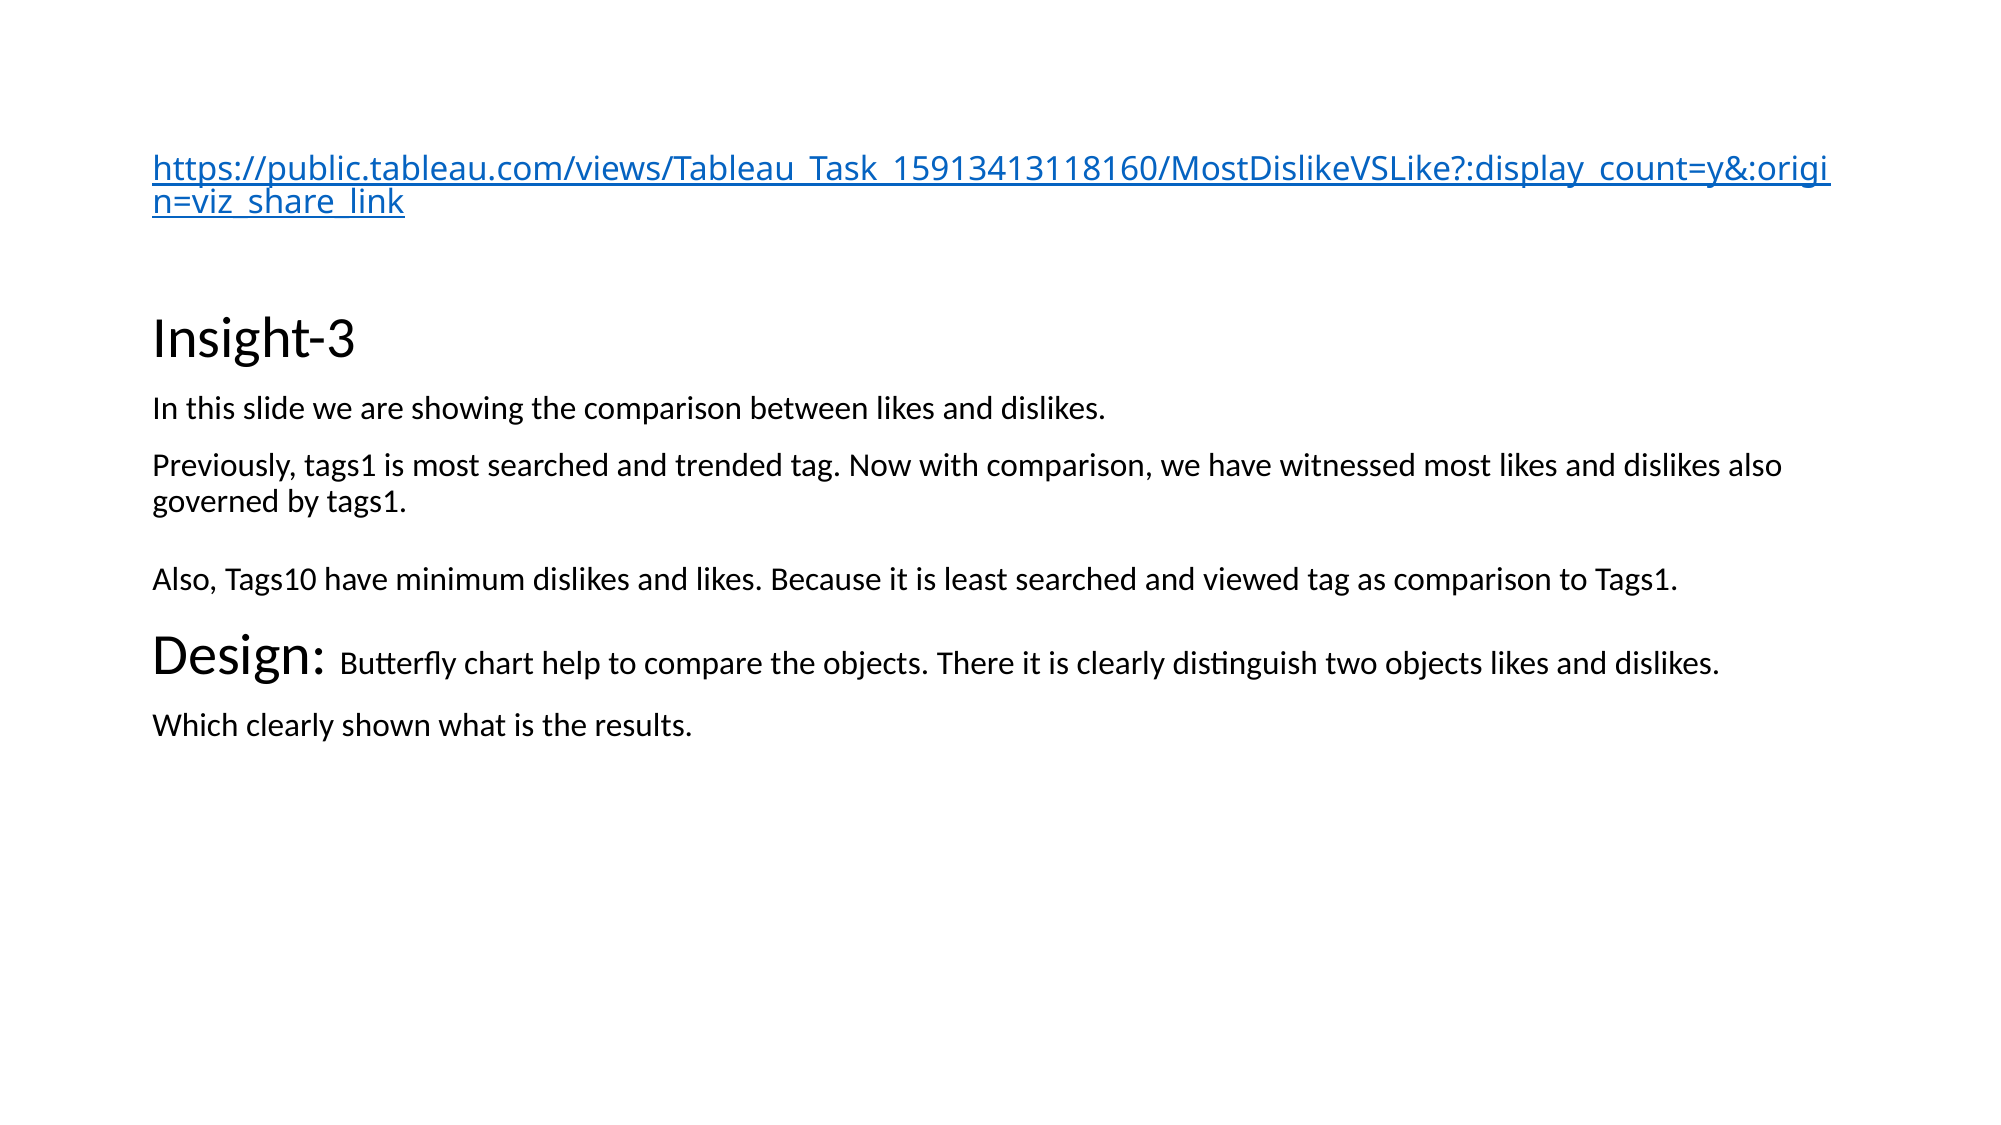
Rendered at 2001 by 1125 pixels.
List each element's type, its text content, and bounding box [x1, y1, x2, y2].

title https://public.tableau.com/views/Tableau_Task_15913413118160/MostDislikeVSLike?:display_count=y&:origin=viz_share_link [137, 59, 1863, 278]
list Insight-3 In this slide we are showing the comparison between likes and dislikes. Previously, tags1 is most searched and trended tag. Now with comparison, we have witnessed most likes and dislikes also governed by tags1. Also, Tags10 have minimum dislikes and likes. Because it is least searched and viewed tag as comparison to Tags1. Design: Butterfly chart help to compare the objects. There it is clearly distinguish two objects likes and dislikes. Which clearly shown what is the results. [137, 299, 1863, 1014]
